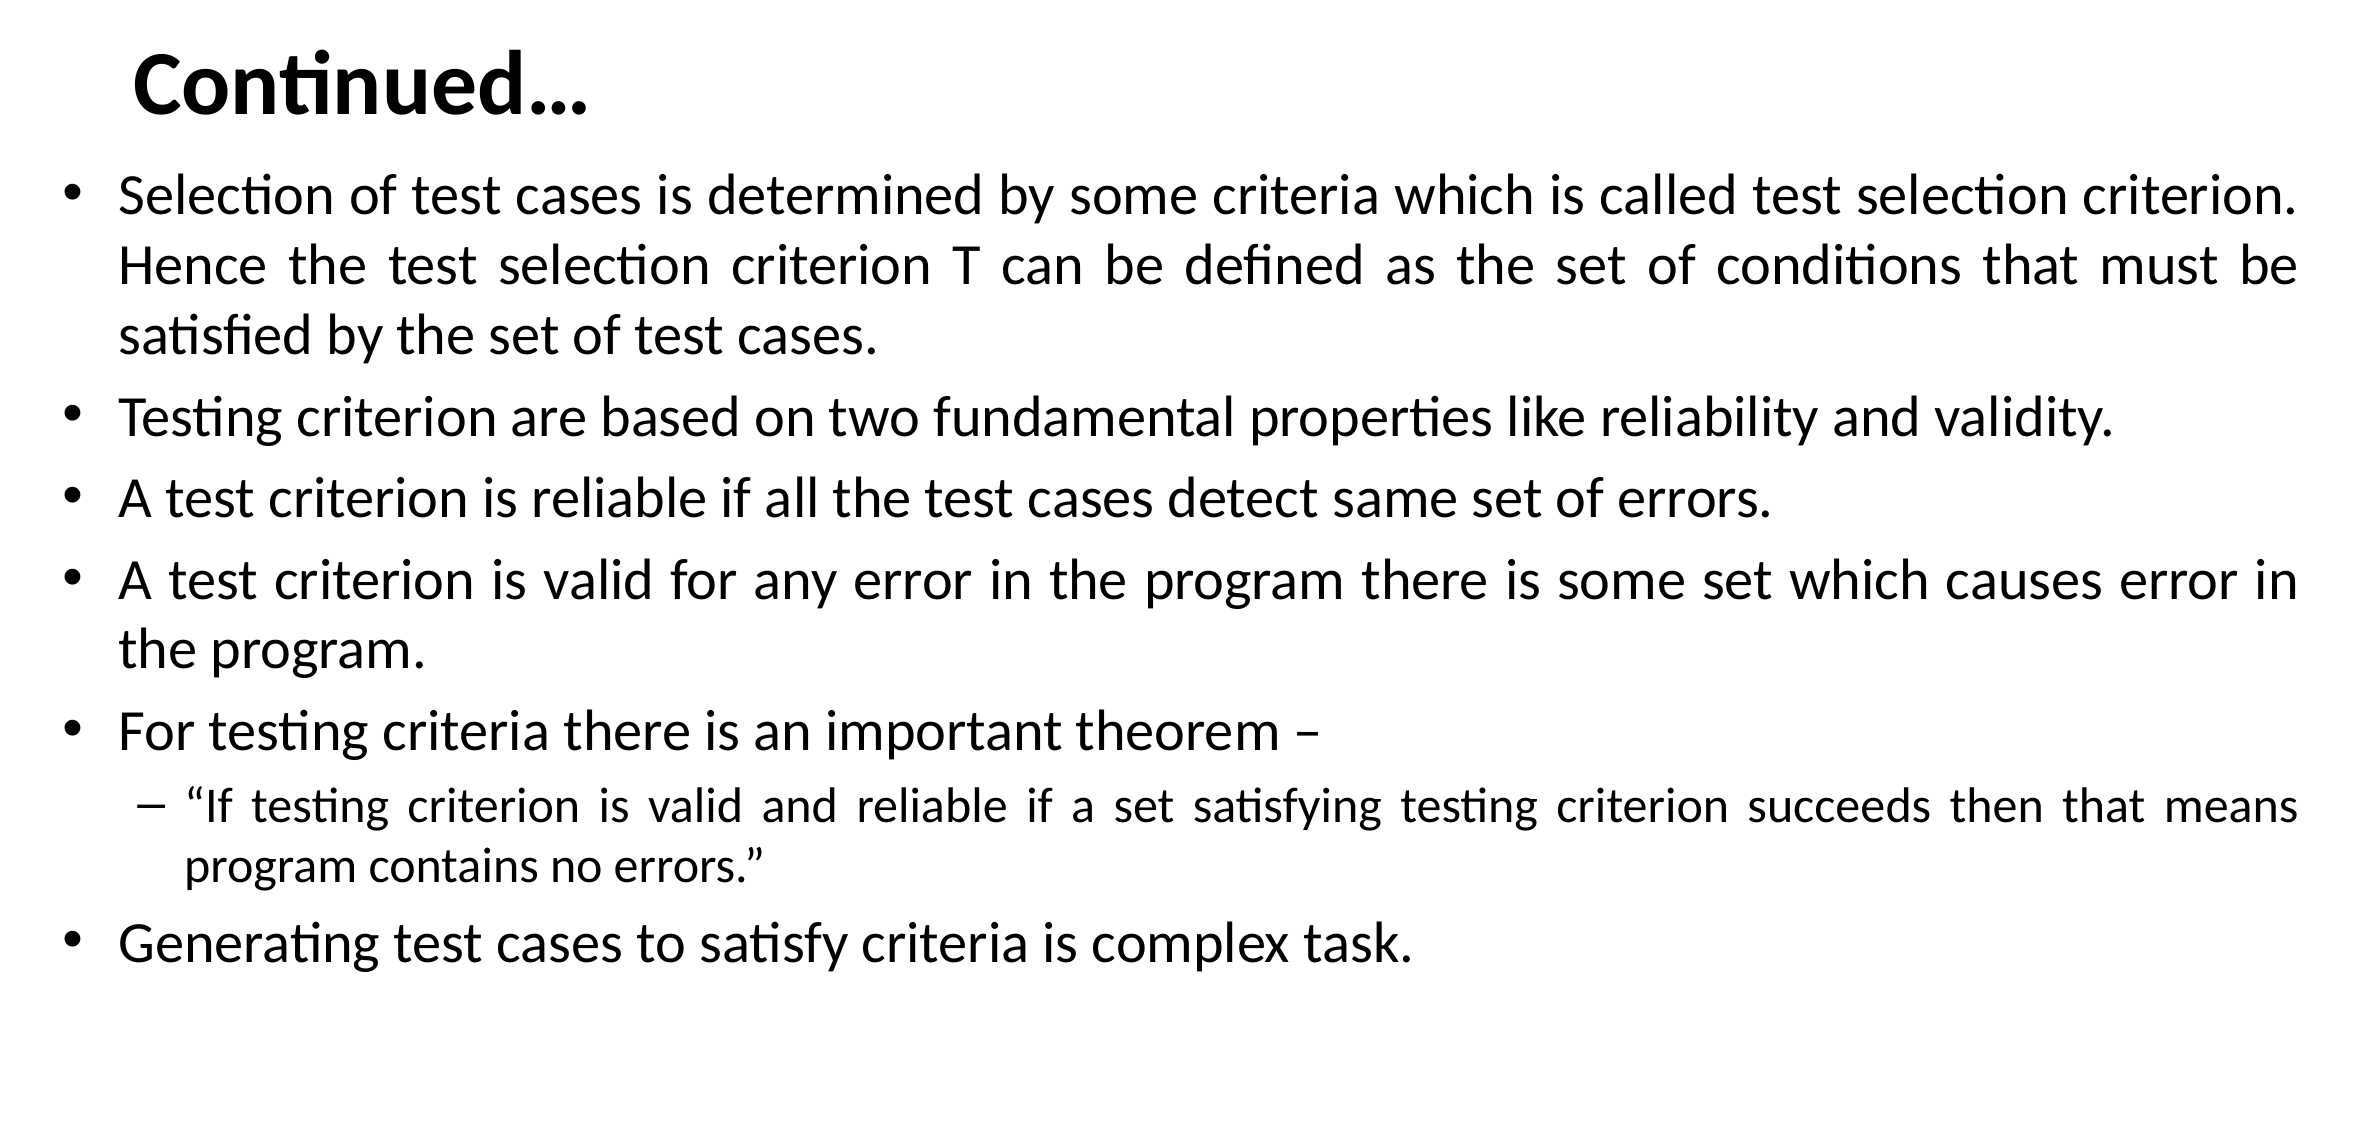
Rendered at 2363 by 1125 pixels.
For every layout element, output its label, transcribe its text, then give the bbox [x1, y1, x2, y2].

list Selection of test cases is determined by some criteria which is called test selection criterion. Hence the test selection criterion T can be defined as the set of conditions that must be satisfied by the set of test cases. Testing criterion are based on two fundamental properties like reliability and validity. A test criterion is reliable if all the test cases detect same set of errors. A test criterion is valid for any error in the program there is some set which causes error in the program. For testing criteria there is an important theorem – “If testing criterion is valid and reliable if a set satisfying testing criterion succeeds then that means program contains no errors.” Generating test cases to satisfy criteria is complex task. [47, 149, 2316, 1119]
title Continued… [118, 0, 2245, 149]
